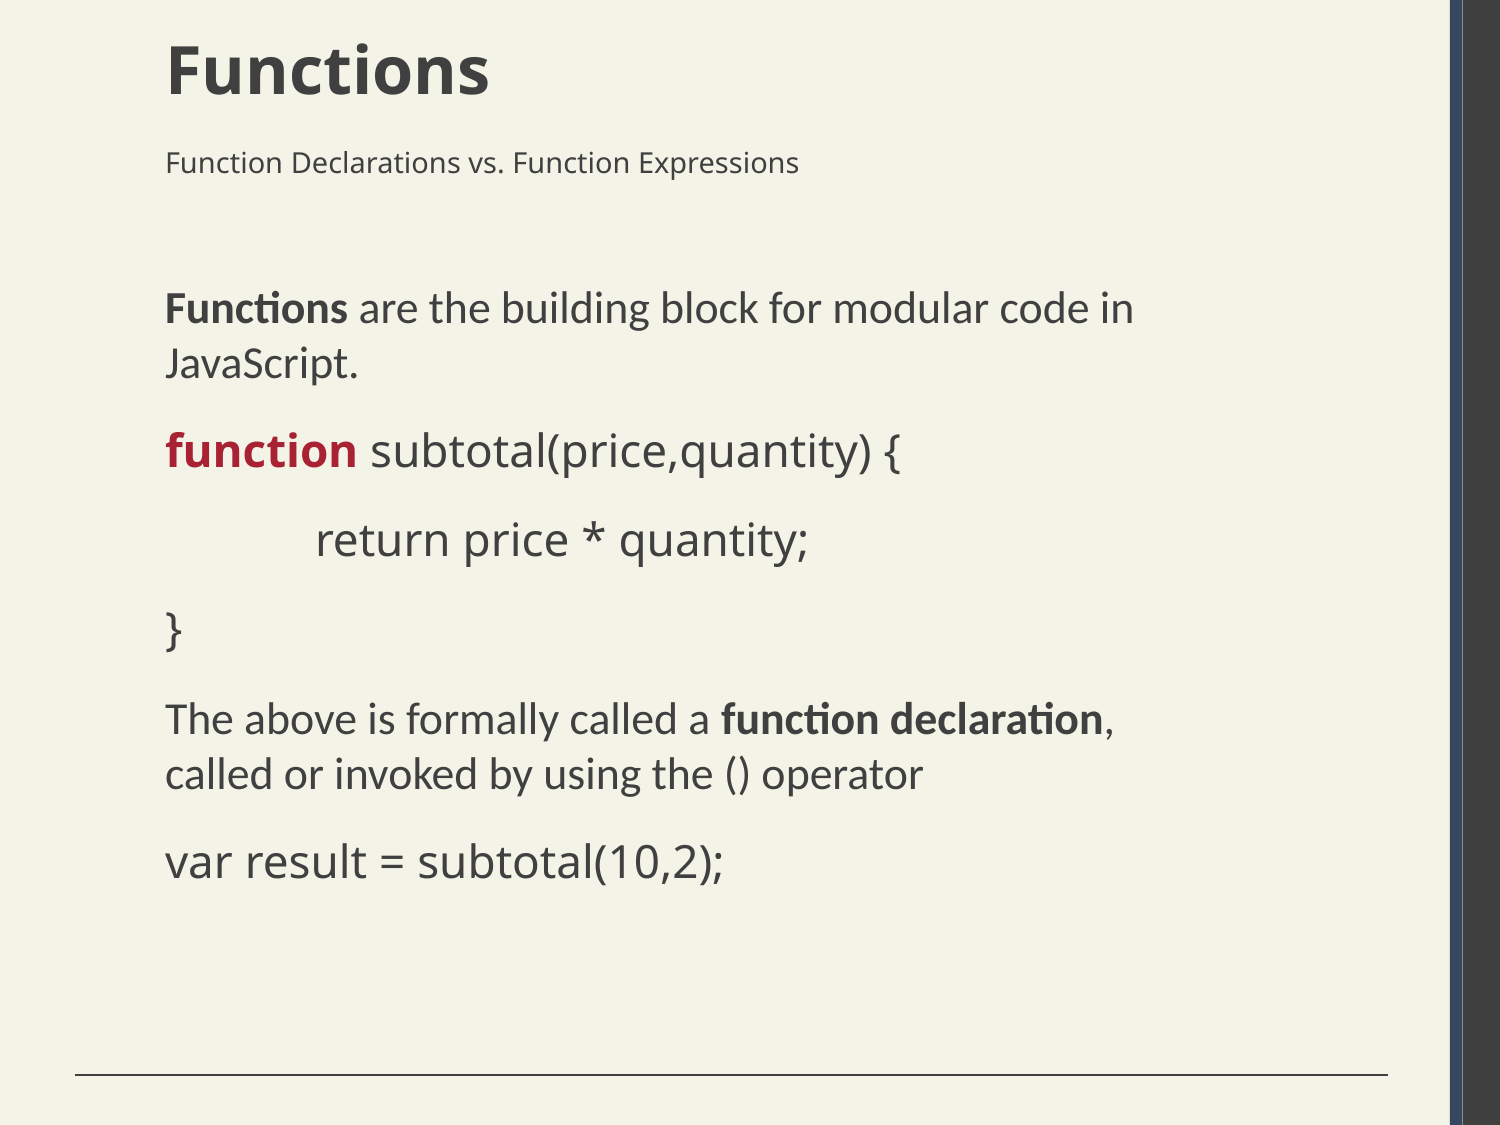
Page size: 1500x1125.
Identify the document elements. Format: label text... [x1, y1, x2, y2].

title Functions [150, 20, 1425, 188]
list Functions are the building block for modular code in JavaScript. function subtotal(price,quantity) { return price * quantity; } The above is formally called a function declaration, called or invoked by using the () operator var result = subtotal(10,2); [150, 270, 1200, 1013]
list Function Declarations vs. Function Expressions [150, 137, 1200, 188]
